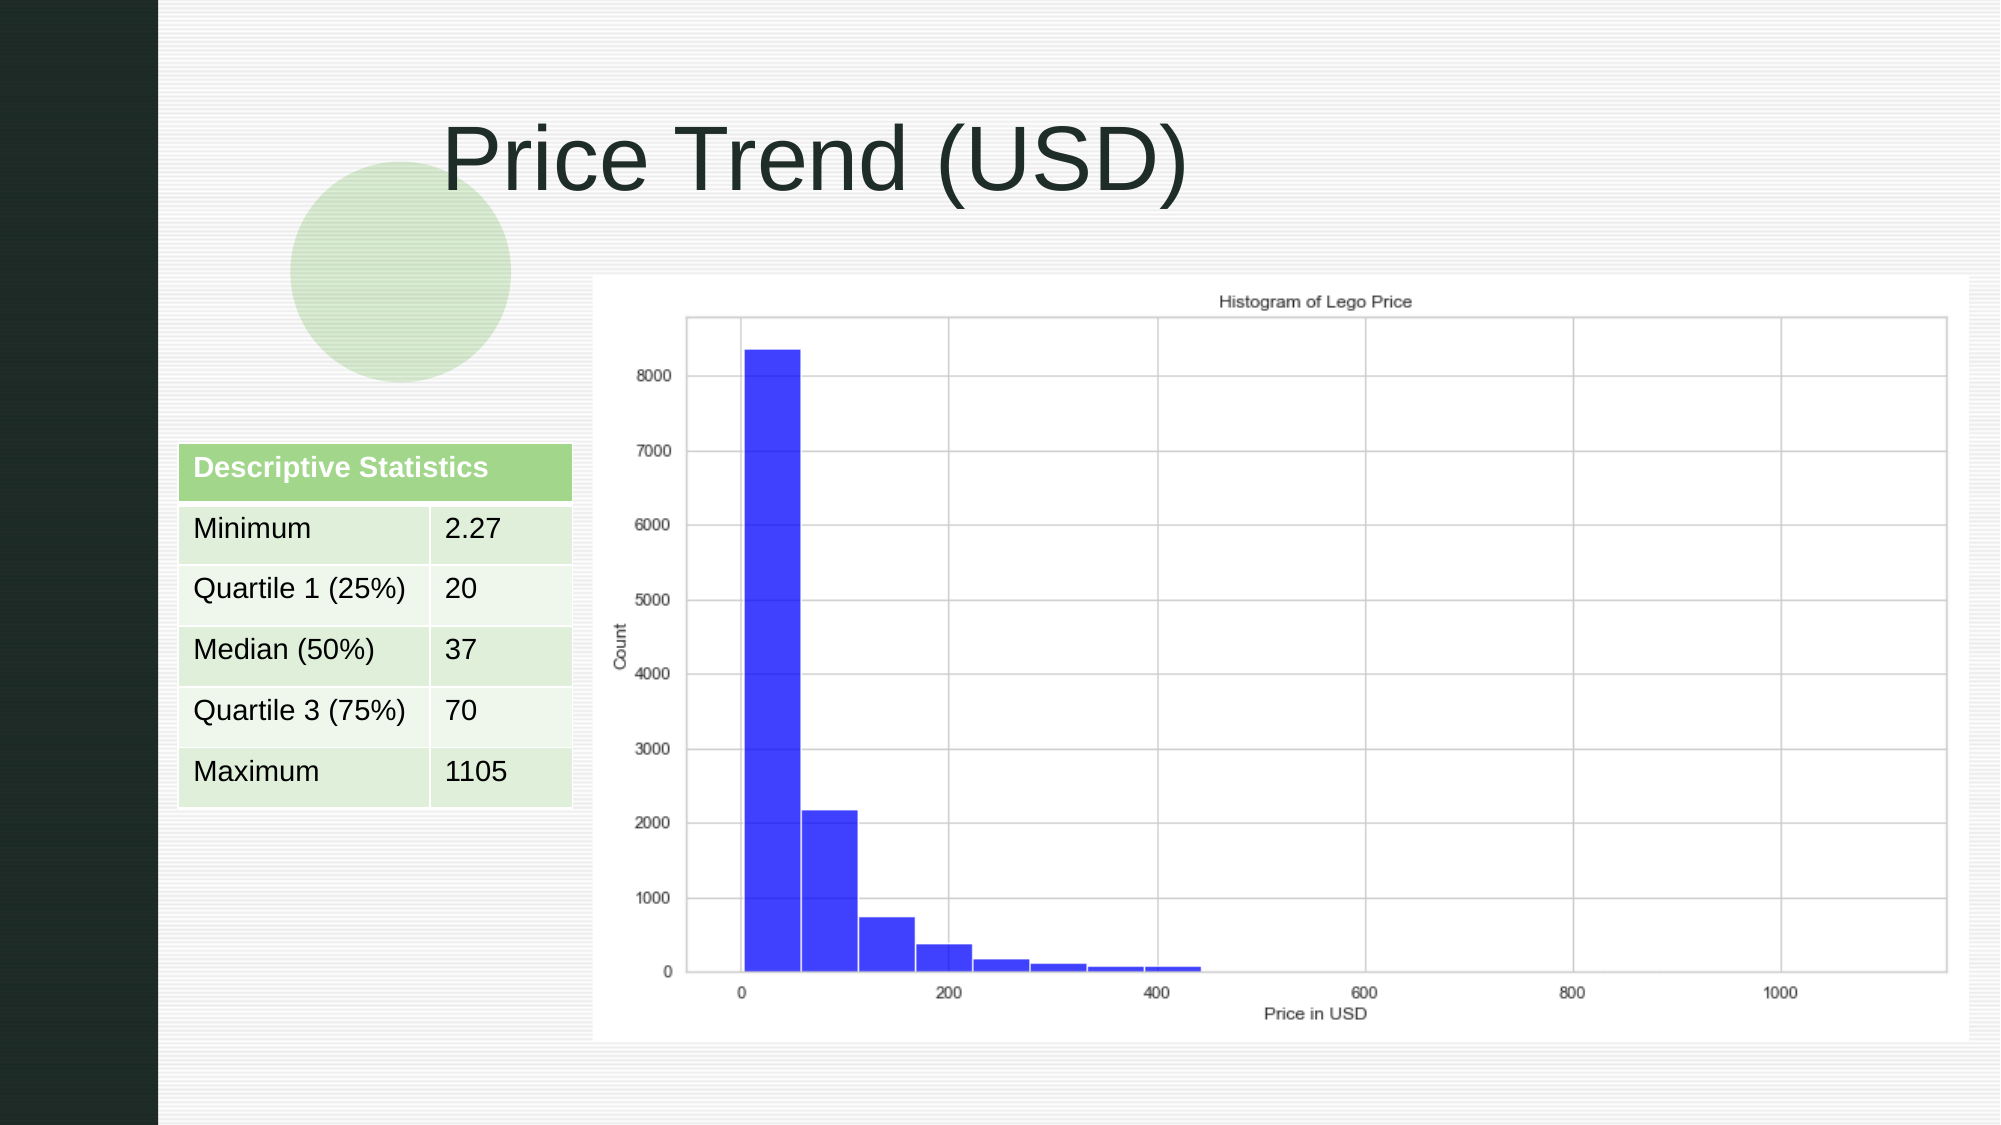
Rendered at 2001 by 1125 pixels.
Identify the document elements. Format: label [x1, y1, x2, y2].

list [592, 274, 1970, 1041]
picture [0, 0, 2000, 1125]
